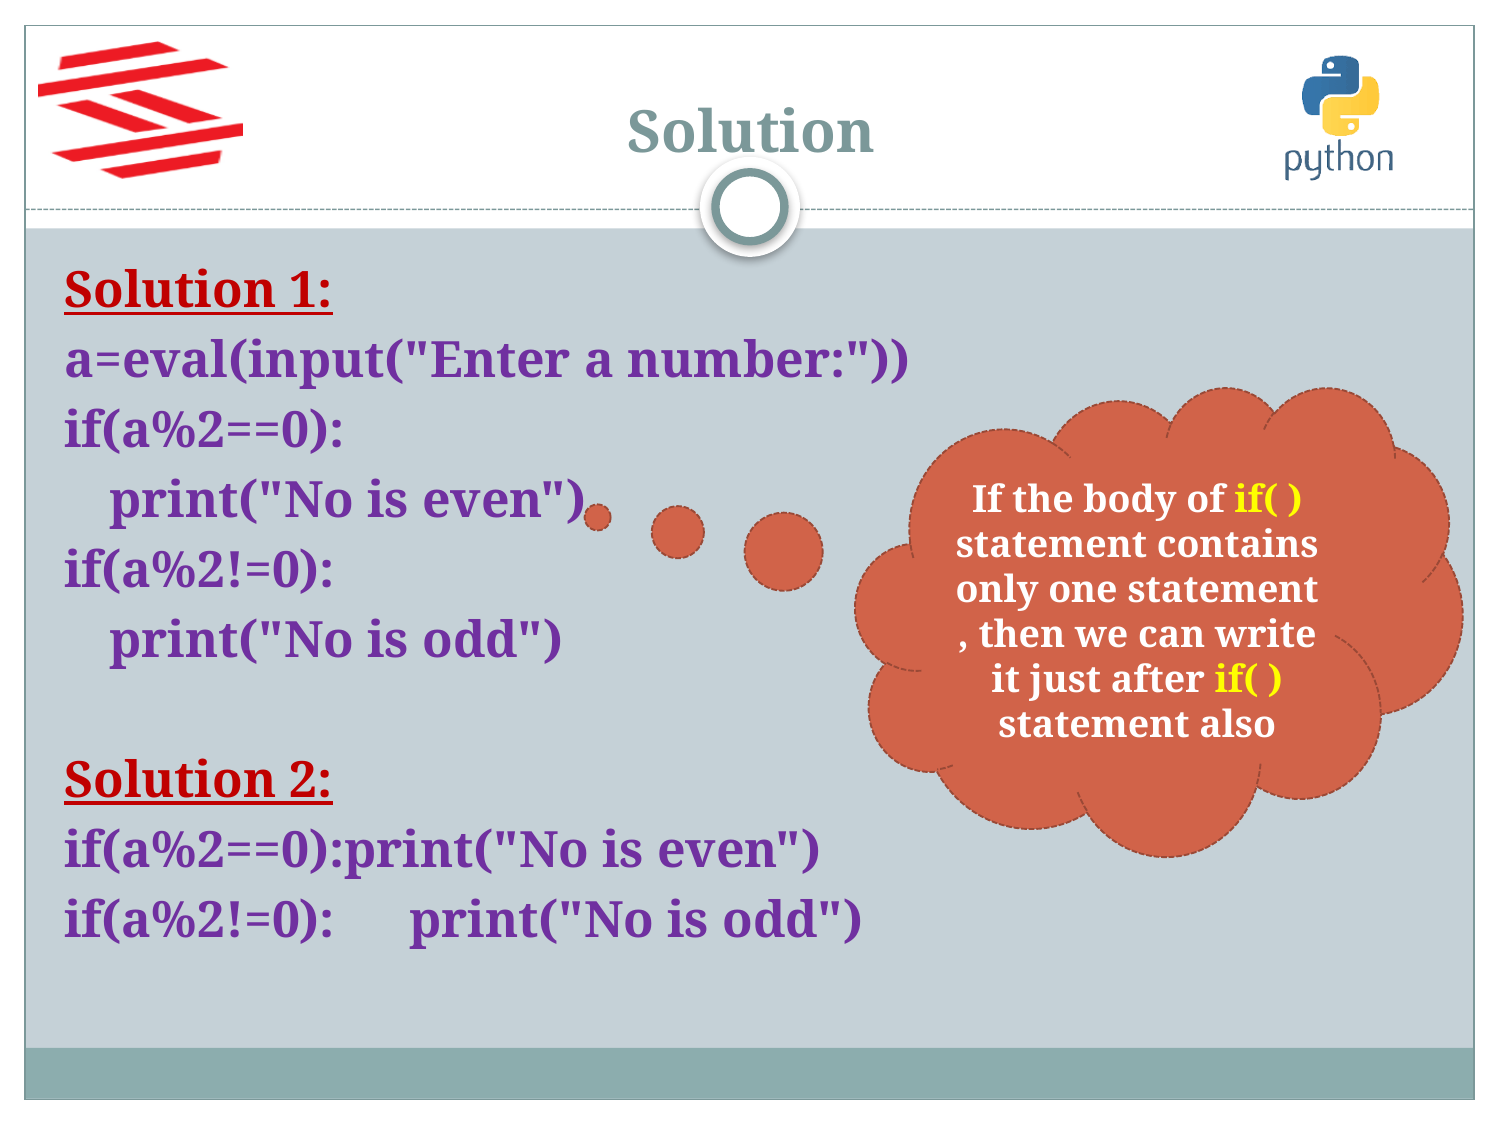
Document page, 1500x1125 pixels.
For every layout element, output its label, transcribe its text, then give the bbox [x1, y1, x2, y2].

text_box If the body of if( ) statement contains only one statement , then we can write it just after if( ) statement also [743, 511, 824, 592]
list Solution 1: a=eval(input("Enter a number:")) if(a%2==0): print("No is even") if(a%2!=0): print("No is odd") Solution 2: if(a%2==0):print("No is even") if(a%2!=0): print("No is odd") [49, 250, 1445, 1047]
text_box If the body of if( ) statement contains only one statement , then we can write it just after if( ) statement also [854, 387, 1464, 859]
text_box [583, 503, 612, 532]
title Solution [248, 46, 1459, 172]
text_box If the body of if( ) statement contains only one statement , then we can write it just after if( ) statement also [650, 505, 705, 560]
picture [1206, 53, 1471, 186]
picture [37, 40, 243, 185]
